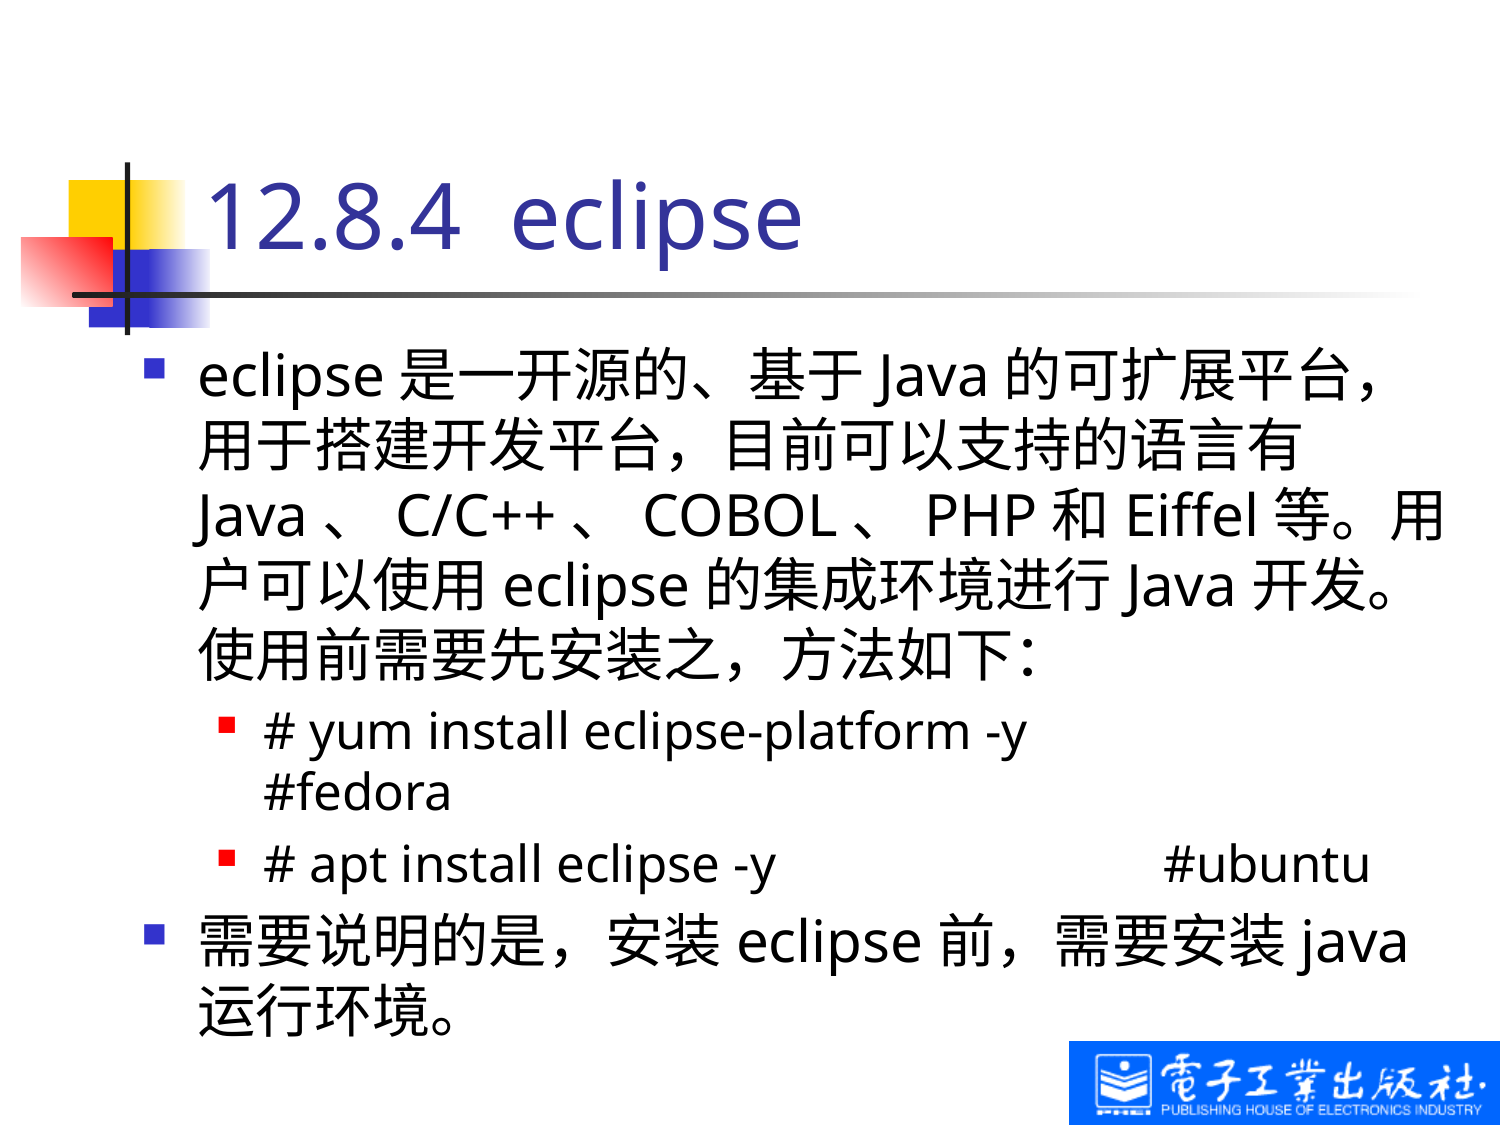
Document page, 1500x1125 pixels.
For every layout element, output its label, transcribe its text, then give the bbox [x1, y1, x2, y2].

picture [1069, 1041, 1500, 1125]
list eclipse是一开源的、基于Java的可扩展平台，用于搭建开发平台，目前可以支持的语言有Java、C/C++、COBOL、PHP和Eiffel等。用户可以使用eclipse的集成环境进行Java开发。使用前需要先安装之，方法如下： # yum install eclipse-platform -y #fedora # apt install eclipse -y #ubuntu 需要说明的是，安装eclipse前，需要安装java运行环境。 [126, 330, 1470, 1007]
title 12.8.4 eclipse [188, 34, 1468, 276]
